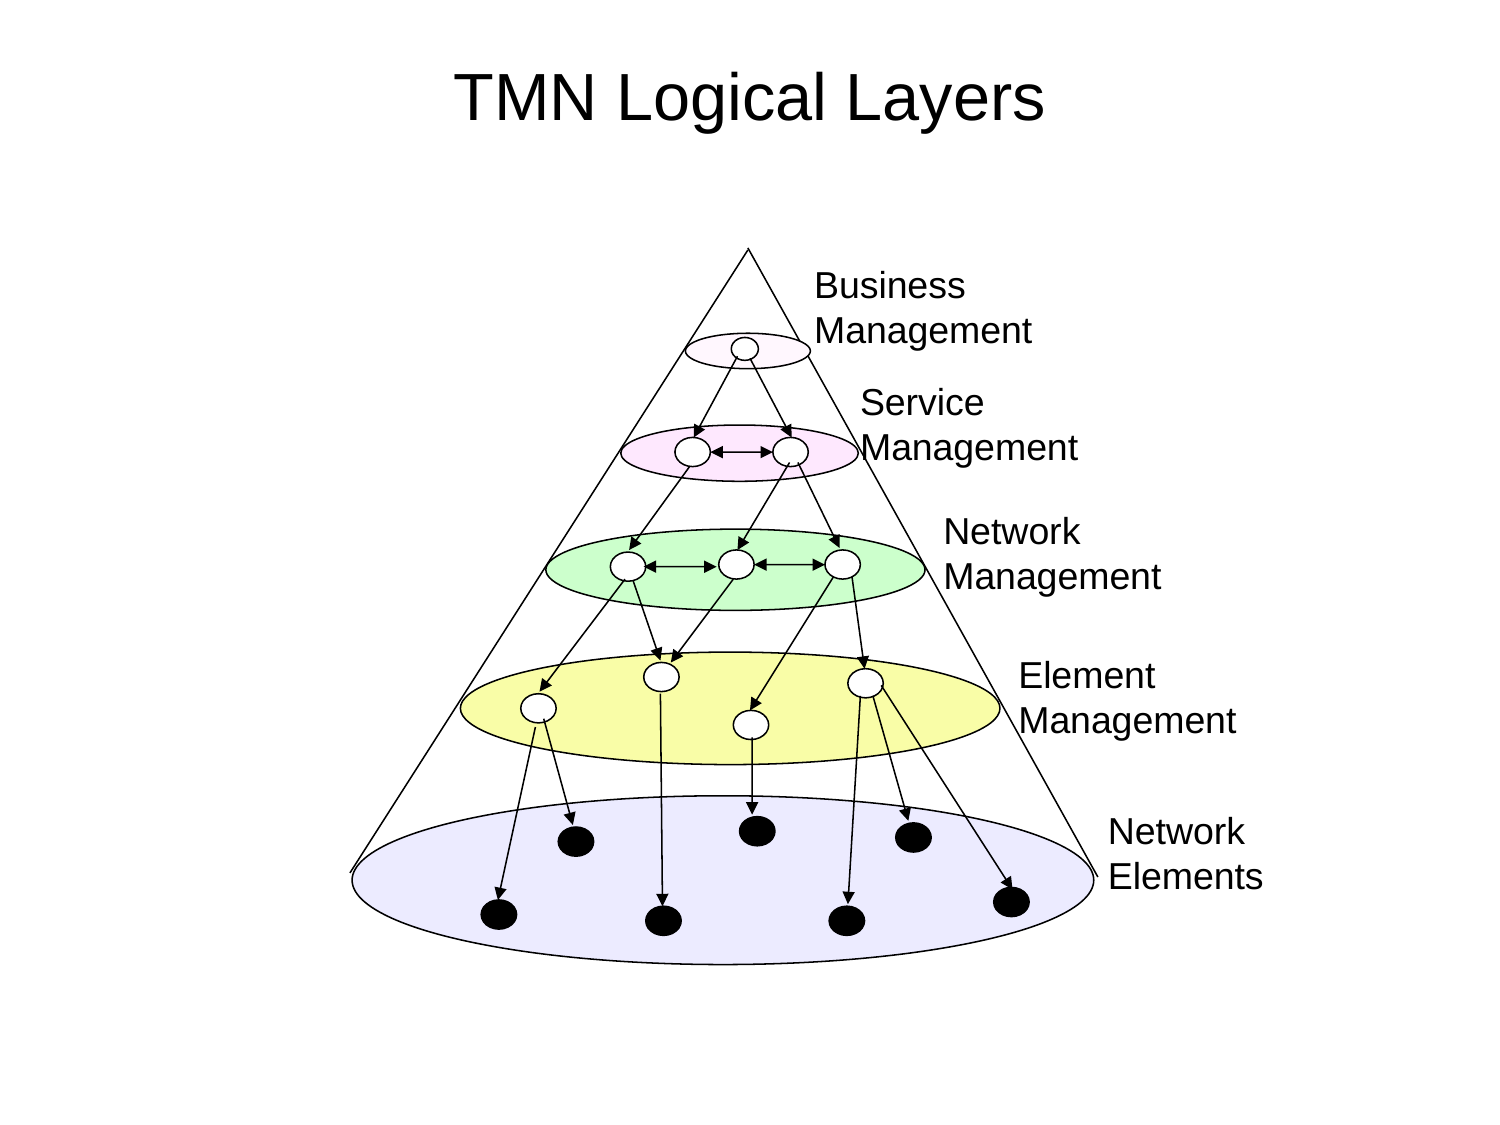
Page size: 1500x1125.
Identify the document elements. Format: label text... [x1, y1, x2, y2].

text_box [481, 899, 517, 930]
text_box [825, 549, 861, 580]
text_box [753, 653, 863, 765]
text_box [711, 565, 832, 611]
text_box [696, 425, 789, 452]
text_box [545, 529, 749, 610]
text_box [780, 466, 804, 480]
text_box [620, 427, 694, 478]
text_box Business Management [799, 253, 1143, 359]
text_box [683, 453, 786, 482]
text_box [543, 718, 576, 826]
text_box [633, 581, 663, 661]
text_box [874, 689, 921, 754]
text_box [558, 827, 594, 857]
text_box [847, 668, 884, 698]
text_box [539, 579, 626, 692]
text_box [685, 333, 804, 369]
text_box [733, 710, 769, 740]
text_box [866, 659, 1000, 748]
text_box Network Elements [1093, 799, 1436, 905]
text_box [693, 356, 738, 438]
text_box [745, 737, 759, 815]
text_box [739, 816, 775, 846]
text_box [670, 579, 734, 663]
text_box [857, 697, 889, 758]
text_box Service Management [845, 370, 1188, 476]
text_box [872, 695, 911, 821]
text_box [460, 652, 785, 765]
title TMN Logical Layers [74, 0, 1426, 188]
text_box [773, 437, 809, 467]
text_box [749, 358, 792, 438]
text_box [754, 558, 826, 571]
text_box [656, 693, 669, 907]
text_box [494, 727, 536, 901]
text_box [740, 529, 926, 602]
text_box [792, 427, 845, 477]
text_box [629, 466, 690, 550]
text_box [710, 445, 773, 459]
text_box [881, 685, 1013, 890]
text_box Network Management [928, 499, 1272, 605]
text_box [643, 662, 680, 692]
text_box [750, 576, 834, 711]
text_box [643, 560, 717, 573]
text_box [352, 795, 1093, 965]
text_box [718, 549, 755, 580]
text_box [797, 462, 840, 548]
text_box [993, 887, 1030, 917]
text_box [842, 695, 861, 905]
text_box [645, 906, 682, 936]
text_box [674, 437, 711, 467]
text_box [520, 693, 557, 723]
text_box [895, 822, 932, 853]
text_box [816, 578, 855, 607]
text_box [829, 906, 865, 936]
text_box [731, 337, 759, 361]
text_box [610, 552, 646, 582]
text_box [851, 577, 870, 669]
text_box [737, 462, 790, 550]
text_box Element Management [1003, 643, 1347, 749]
